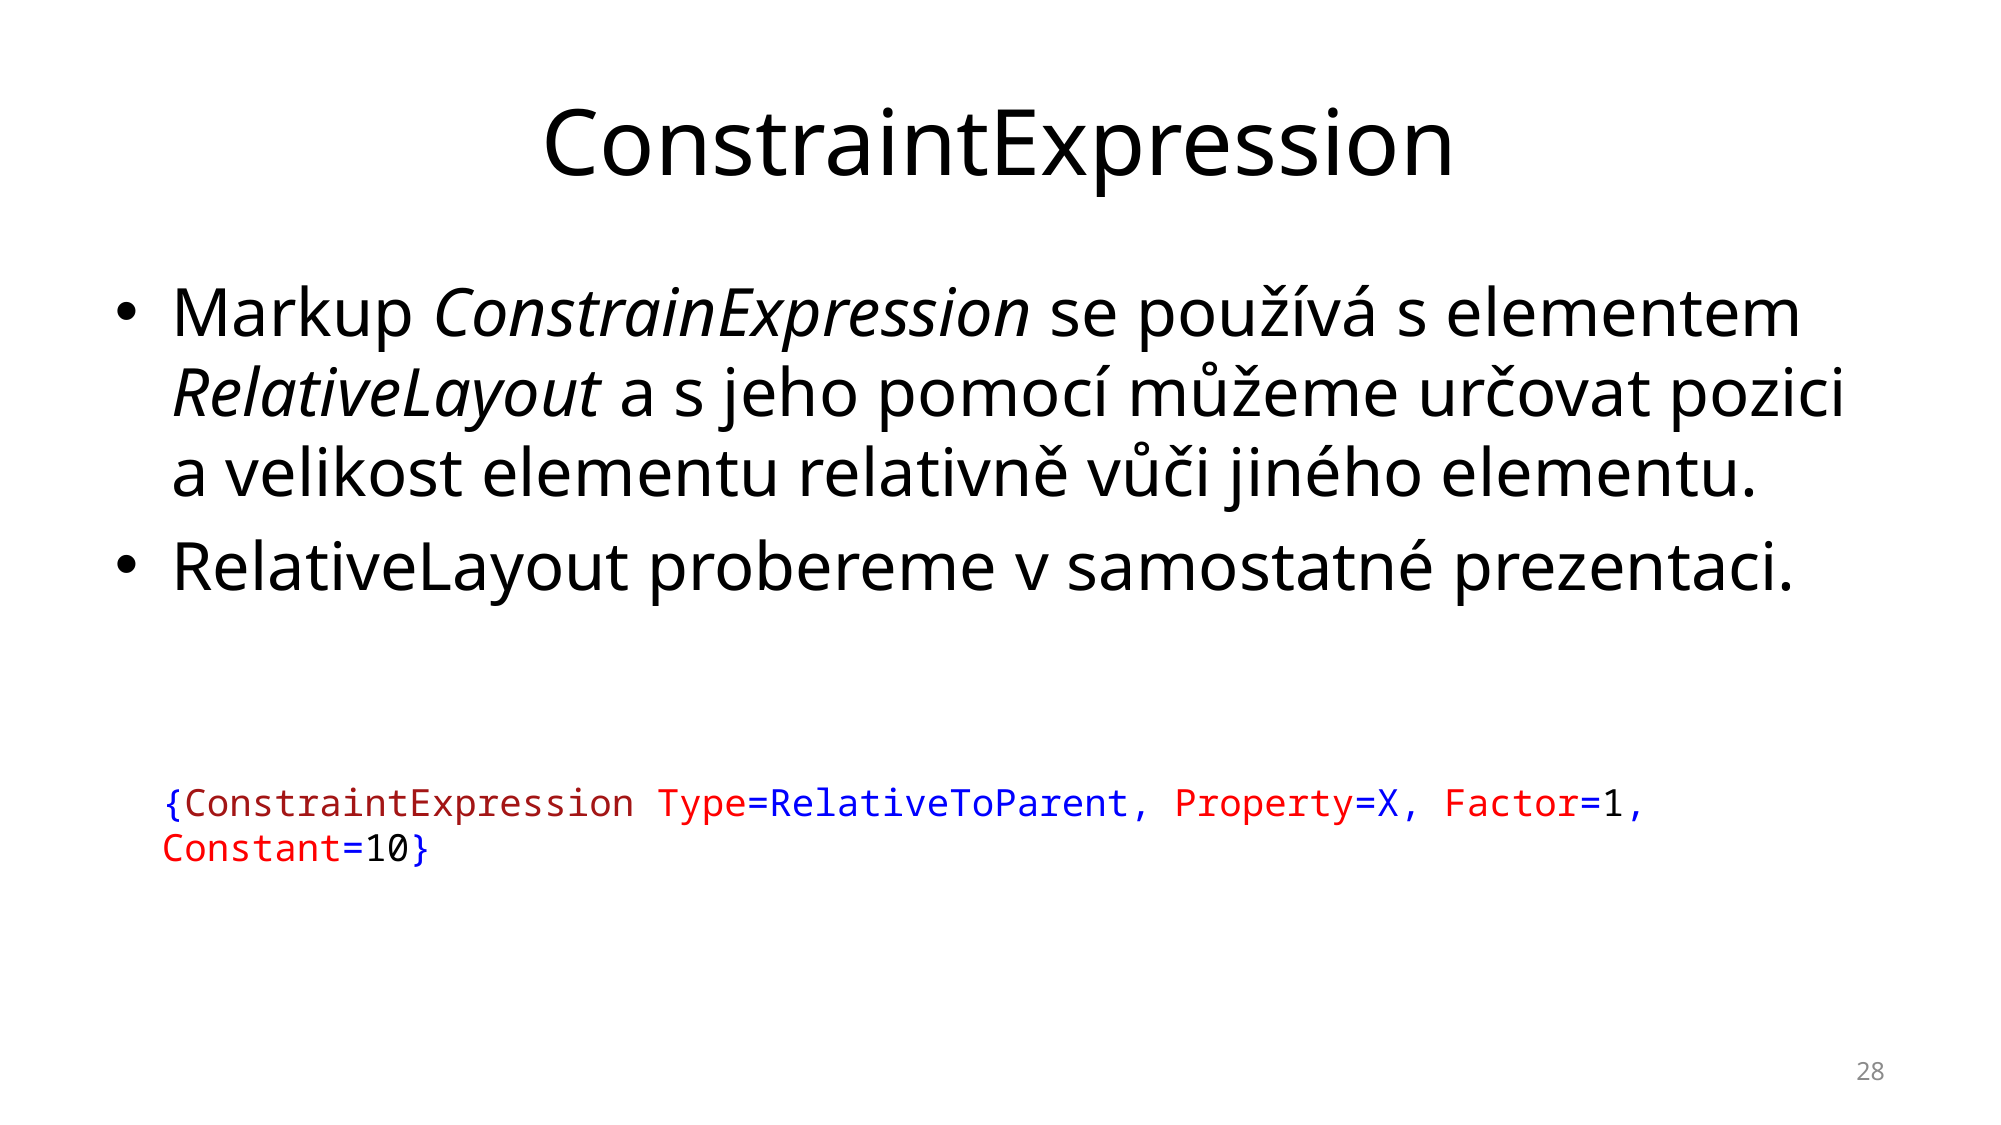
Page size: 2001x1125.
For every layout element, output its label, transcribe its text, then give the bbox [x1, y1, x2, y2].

title ConstraintExpression [99, 45, 1900, 233]
text_box {ConstraintExpression Type=RelativeToParent, Property=X, Factor=1, Constant=10} [147, 771, 1853, 877]
list Markup ConstrainExpression se používá s elementem RelativeLayout a s jeho pomocí můžeme určovat pozici a velikost elementu relativně vůči jiného elementu. RelativeLayout probereme v samostatné prezentaci. [99, 262, 1900, 1005]
slide_number 28 [1433, 1042, 1900, 1103]
